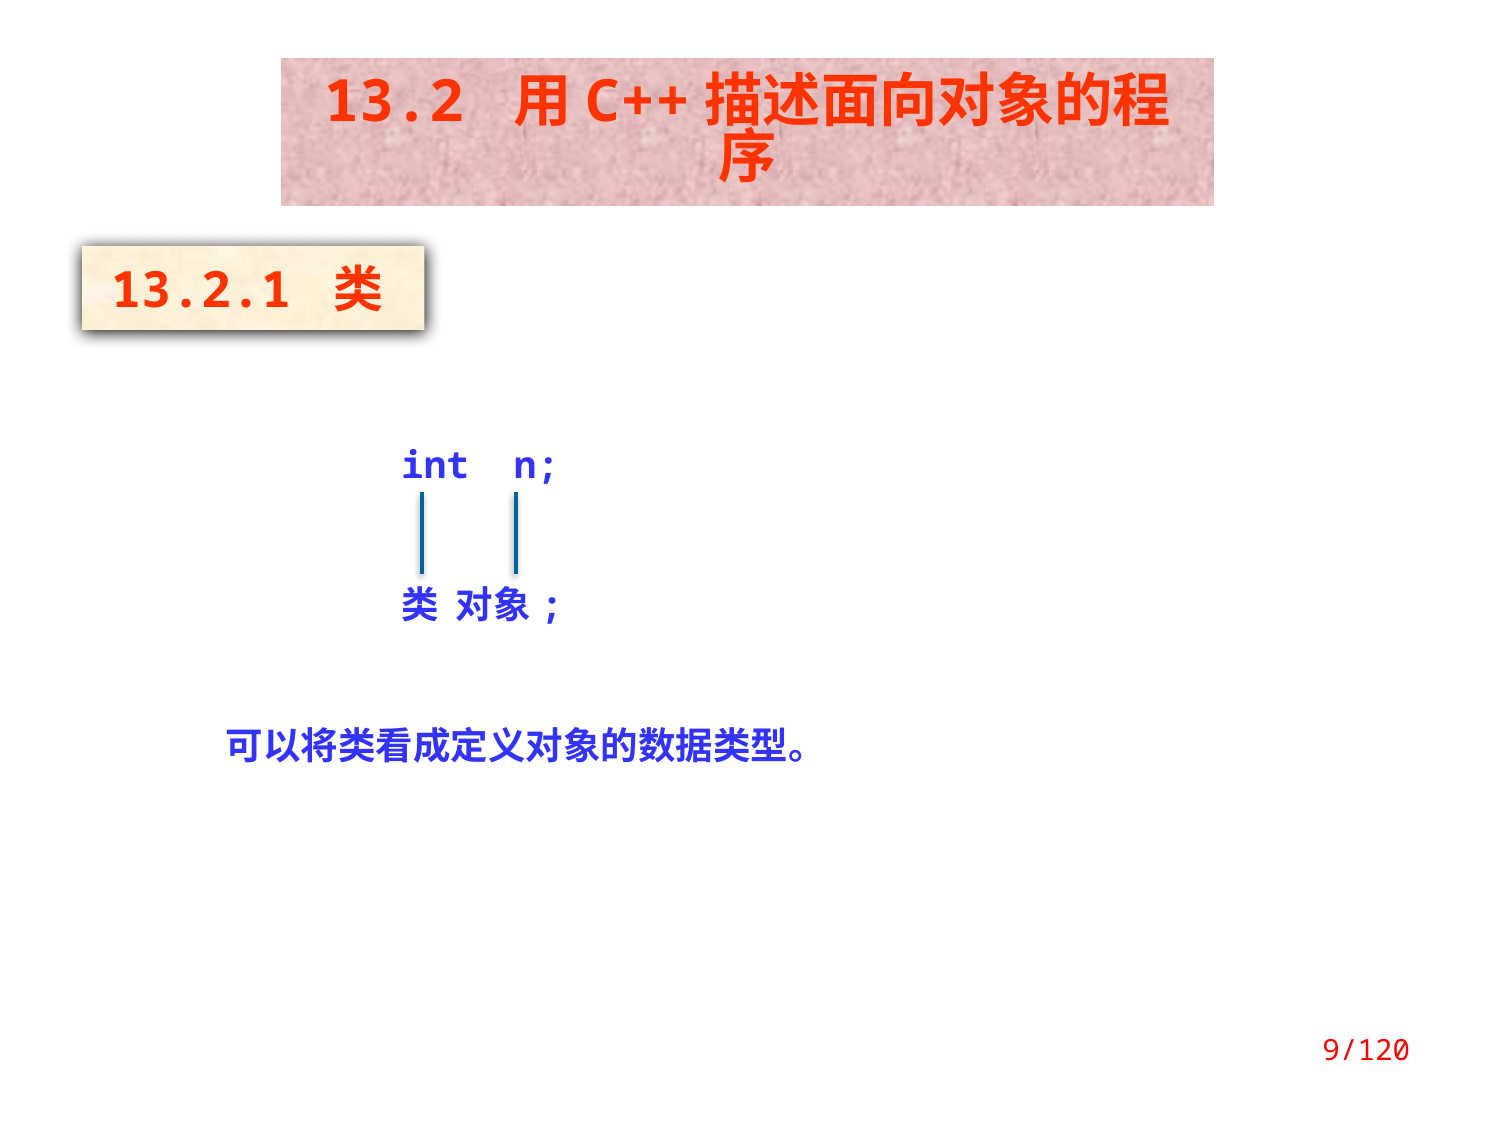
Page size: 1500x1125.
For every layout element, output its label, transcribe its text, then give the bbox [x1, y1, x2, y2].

slide_number 9/120 [1074, 1023, 1426, 1100]
text_box 可以将类看成定义对象的数据类型。 [210, 714, 903, 775]
text_box 类 对象; [386, 574, 622, 634]
text_box int n; [386, 433, 622, 494]
text_box 13.2 用C++描述面向对象的程序 [281, 58, 1214, 206]
text_box 13.2.1 类 [82, 246, 425, 330]
